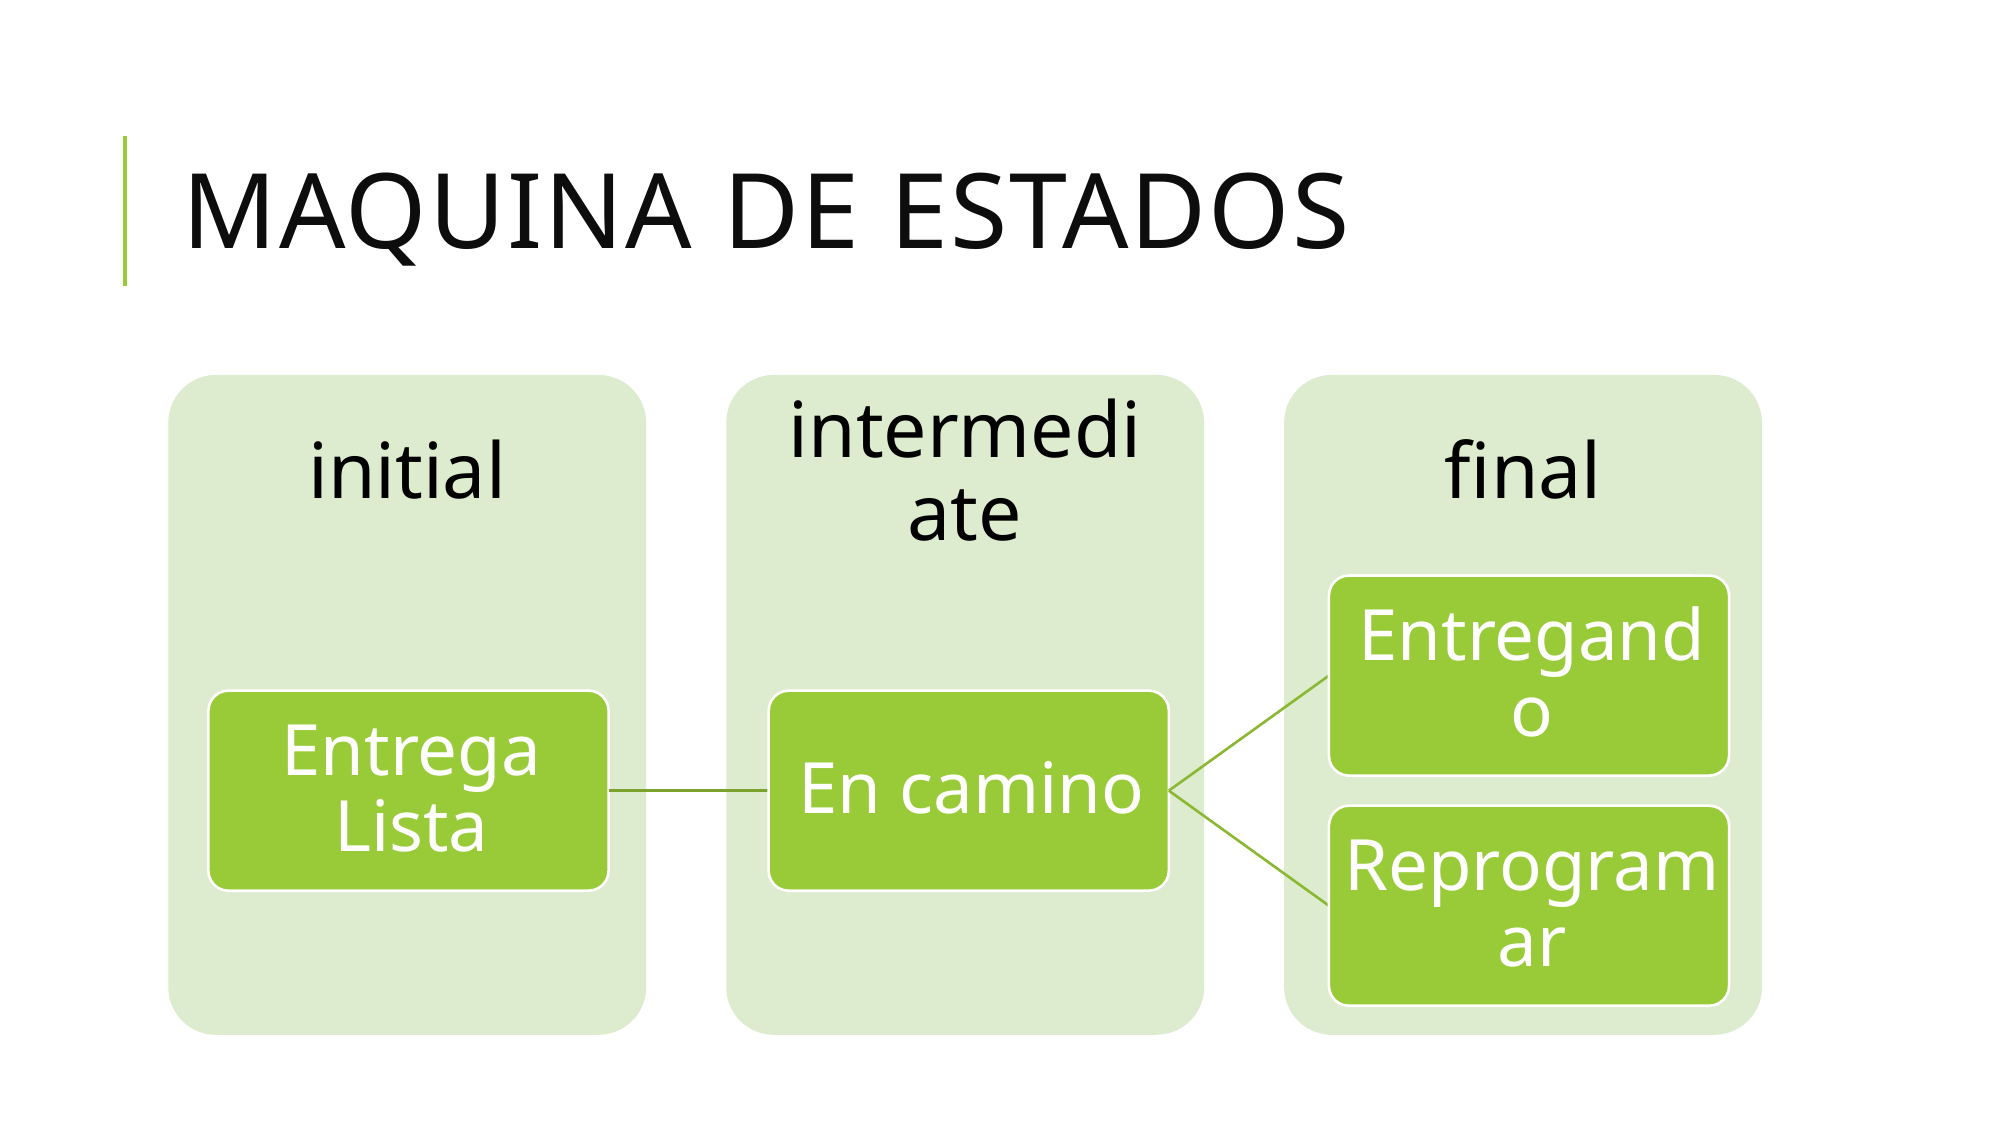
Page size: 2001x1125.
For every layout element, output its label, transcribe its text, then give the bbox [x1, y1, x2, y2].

title Maquina de estados [168, 96, 1763, 342]
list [167, 374, 1763, 1036]
